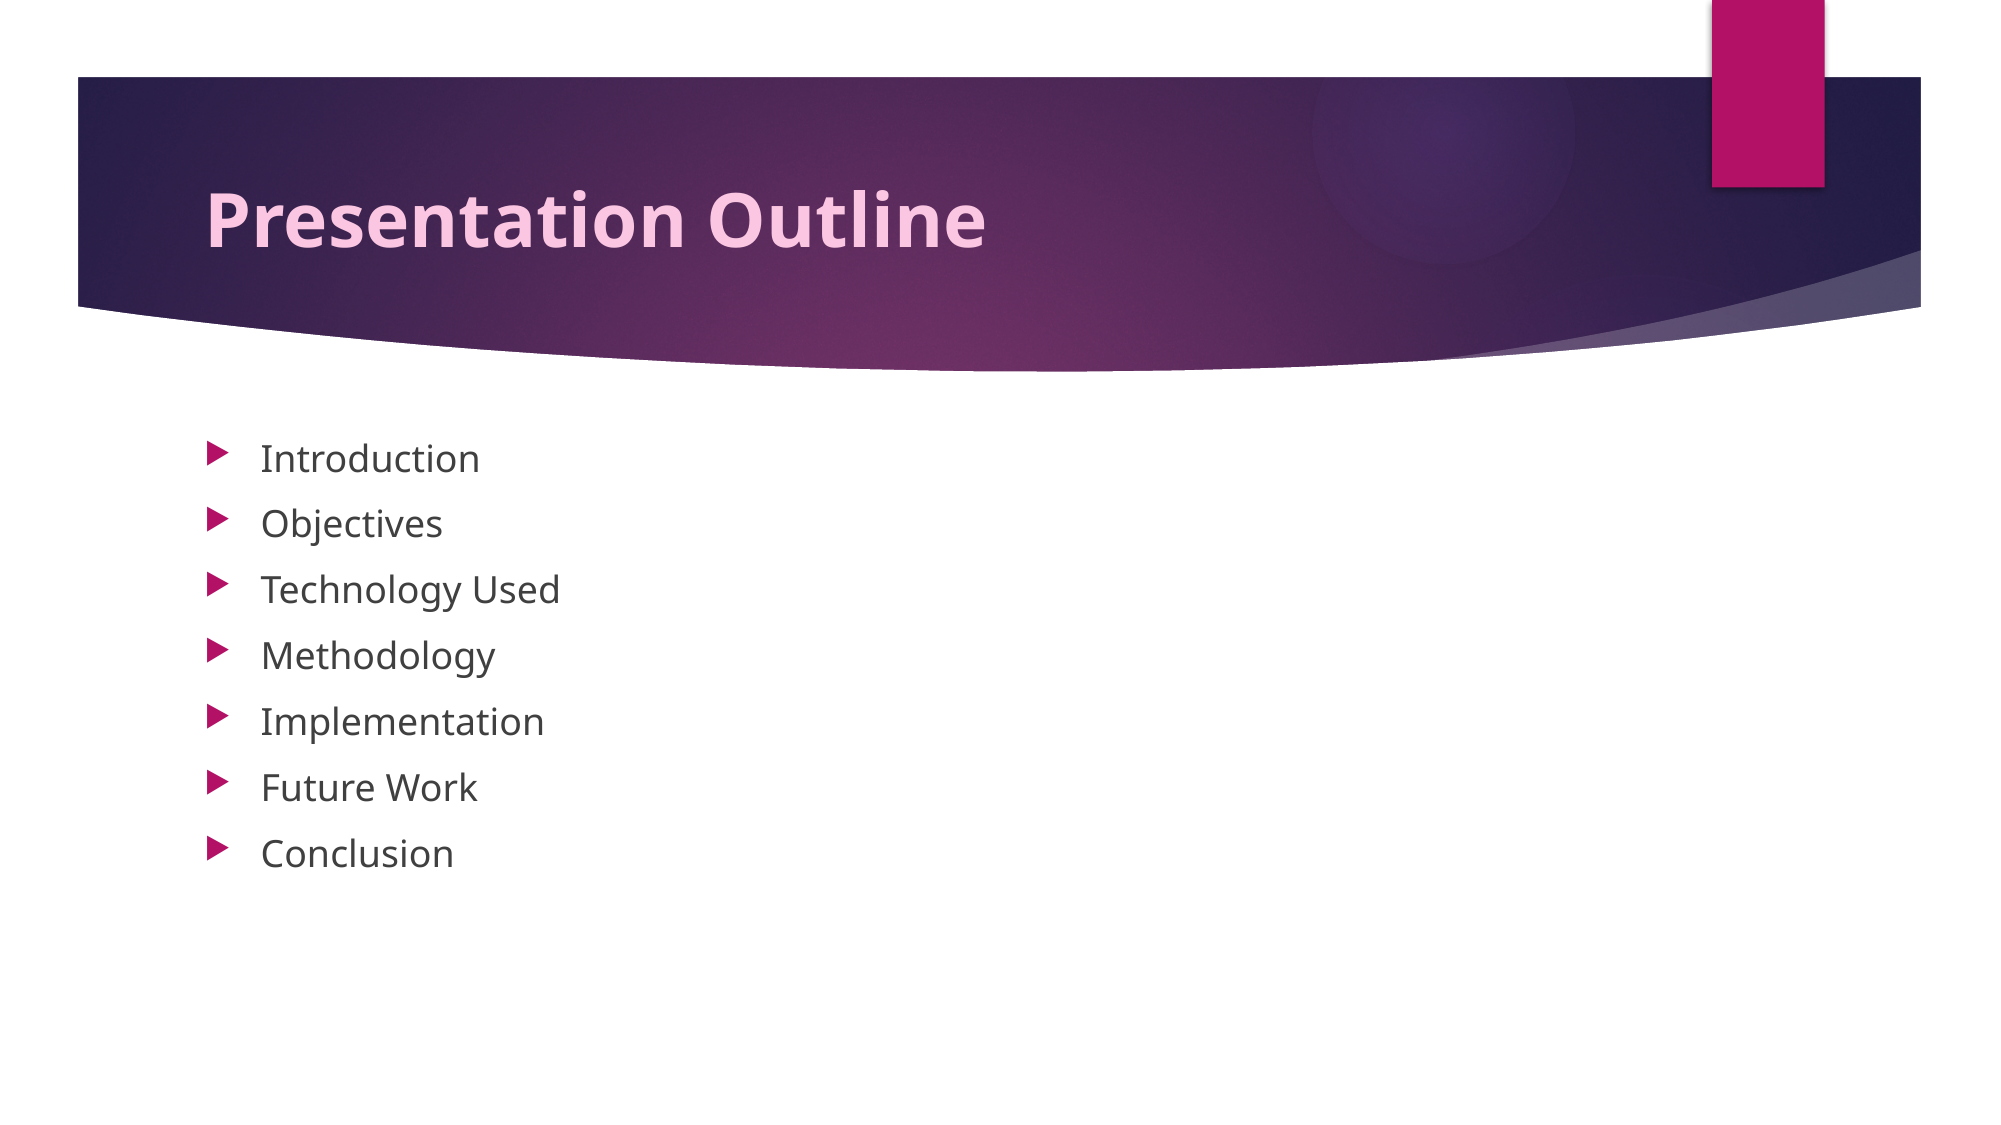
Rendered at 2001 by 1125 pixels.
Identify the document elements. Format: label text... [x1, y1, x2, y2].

list Introduction Objectives Technology Used Methodology Implementation Future Work Conclusion [189, 427, 1638, 988]
title Presentation Outline [189, 159, 1627, 276]
